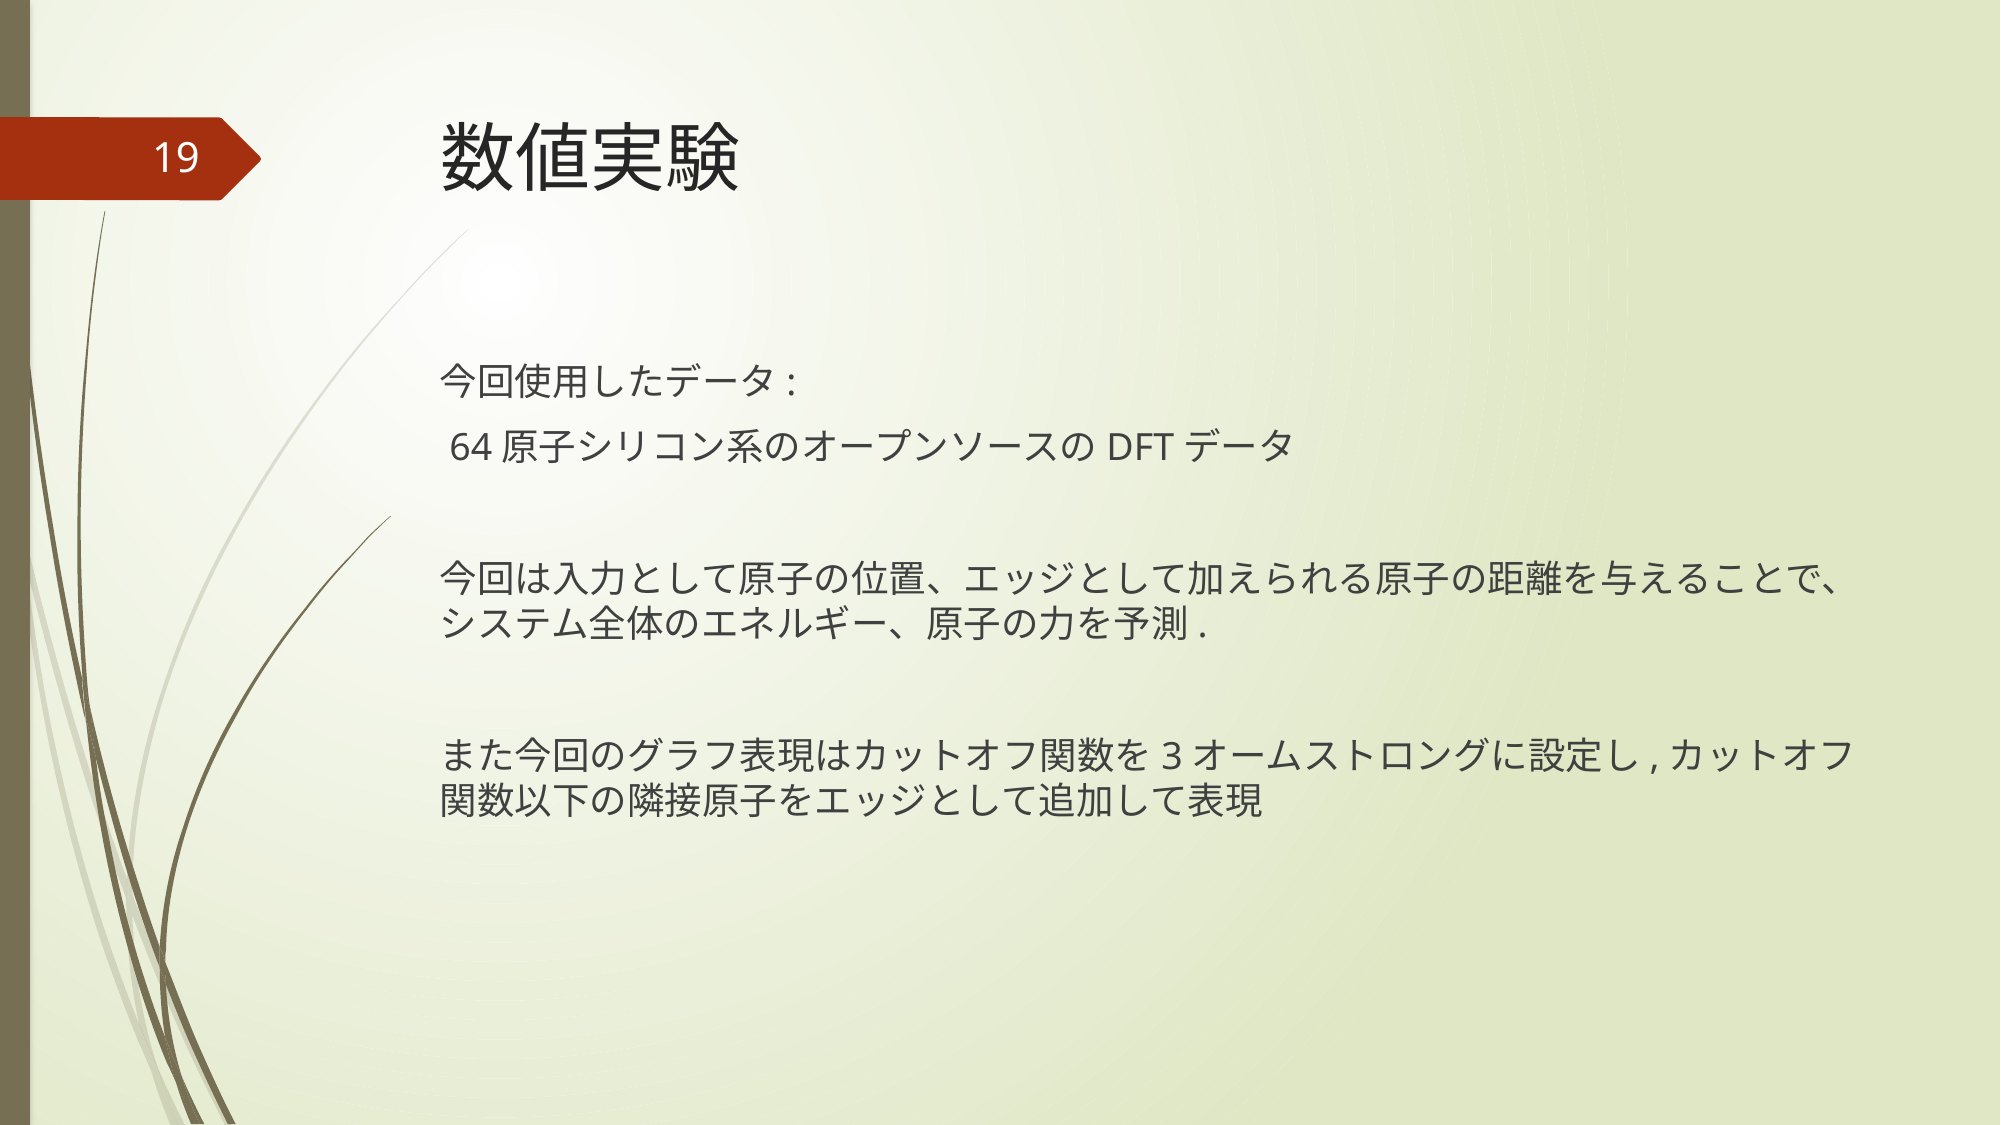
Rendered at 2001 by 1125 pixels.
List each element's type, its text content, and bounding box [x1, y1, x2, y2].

slide_number 19 [87, 129, 216, 190]
list 今回使用したデータ: 64原子シリコン系のオープンソースのDFTデータ 今回は入力として原子の位置、エッジとして加えられる原子の距離を与えることで、システム全体のエネルギー、原子の力を予測. また今回のグラフ表現はカットオフ関数を3オームストロングに設定し,カットオフ関数以下の隣接原子をエッジとして追加して表現 [424, 350, 1888, 970]
title 数値実験 [425, 102, 1888, 313]
